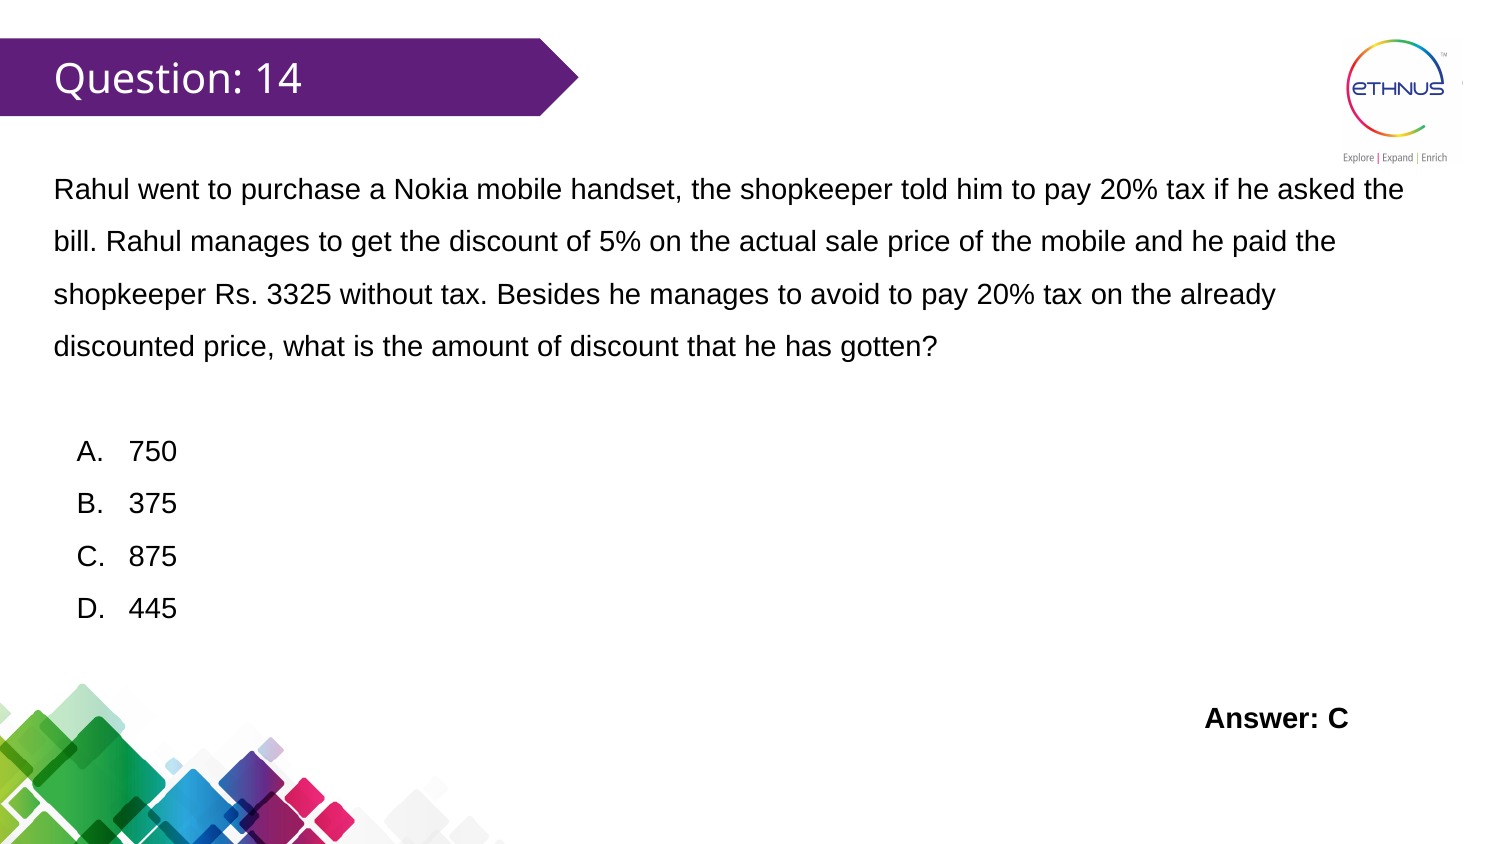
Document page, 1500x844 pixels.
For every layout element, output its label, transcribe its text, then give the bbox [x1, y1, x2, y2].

text_box Rahul went to purchase a Nokia mobile handset, the shopkeeper told him to pay 20% tax if he asked the bill. Rahul manages to get the discount of 5% on the actual sale price of the mobile and he paid the shopkeeper Rs. 3325 without tax. Besides he manages to avoid to pay 20% tax on the already discounted price, what is the amount of discount that he has gotten? 750 375 875 445 [53, 152, 1417, 669]
text_box [0, 38, 53, 117]
picture [1343, 38, 1463, 165]
text_box [518, 38, 579, 117]
text_box Answer: C [1189, 684, 1446, 763]
text_box Question: 14 [53, 38, 518, 117]
picture [0, 668, 732, 844]
